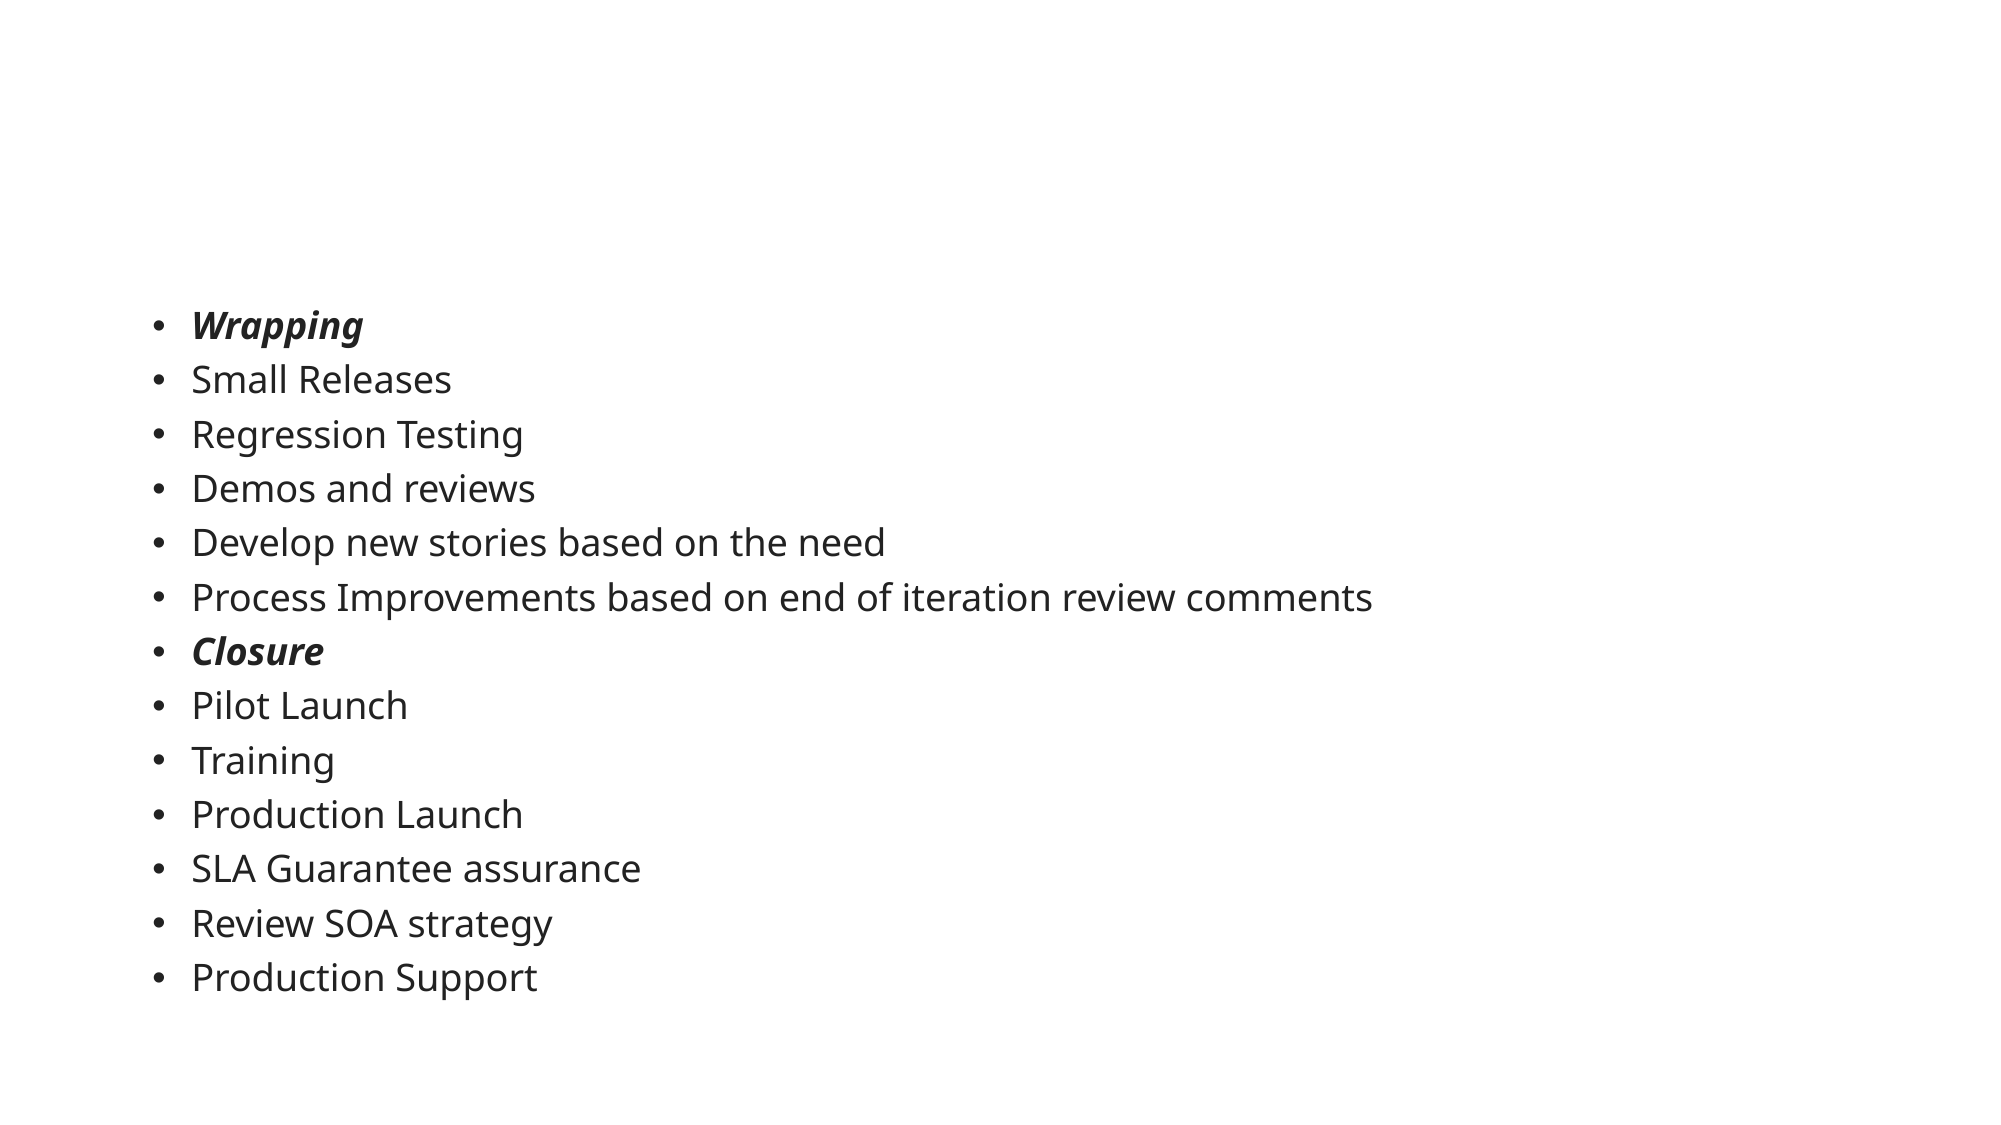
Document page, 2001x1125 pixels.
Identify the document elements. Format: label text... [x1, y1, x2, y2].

list Wrapping Small Releases Regression Testing Demos and reviews Develop new stories based on the need Process Improvements based on end of iteration review comments Closure Pilot Launch Training Production Launch SLA Guarantee assurance Review SOA strategy Production Support [137, 299, 1863, 1014]
